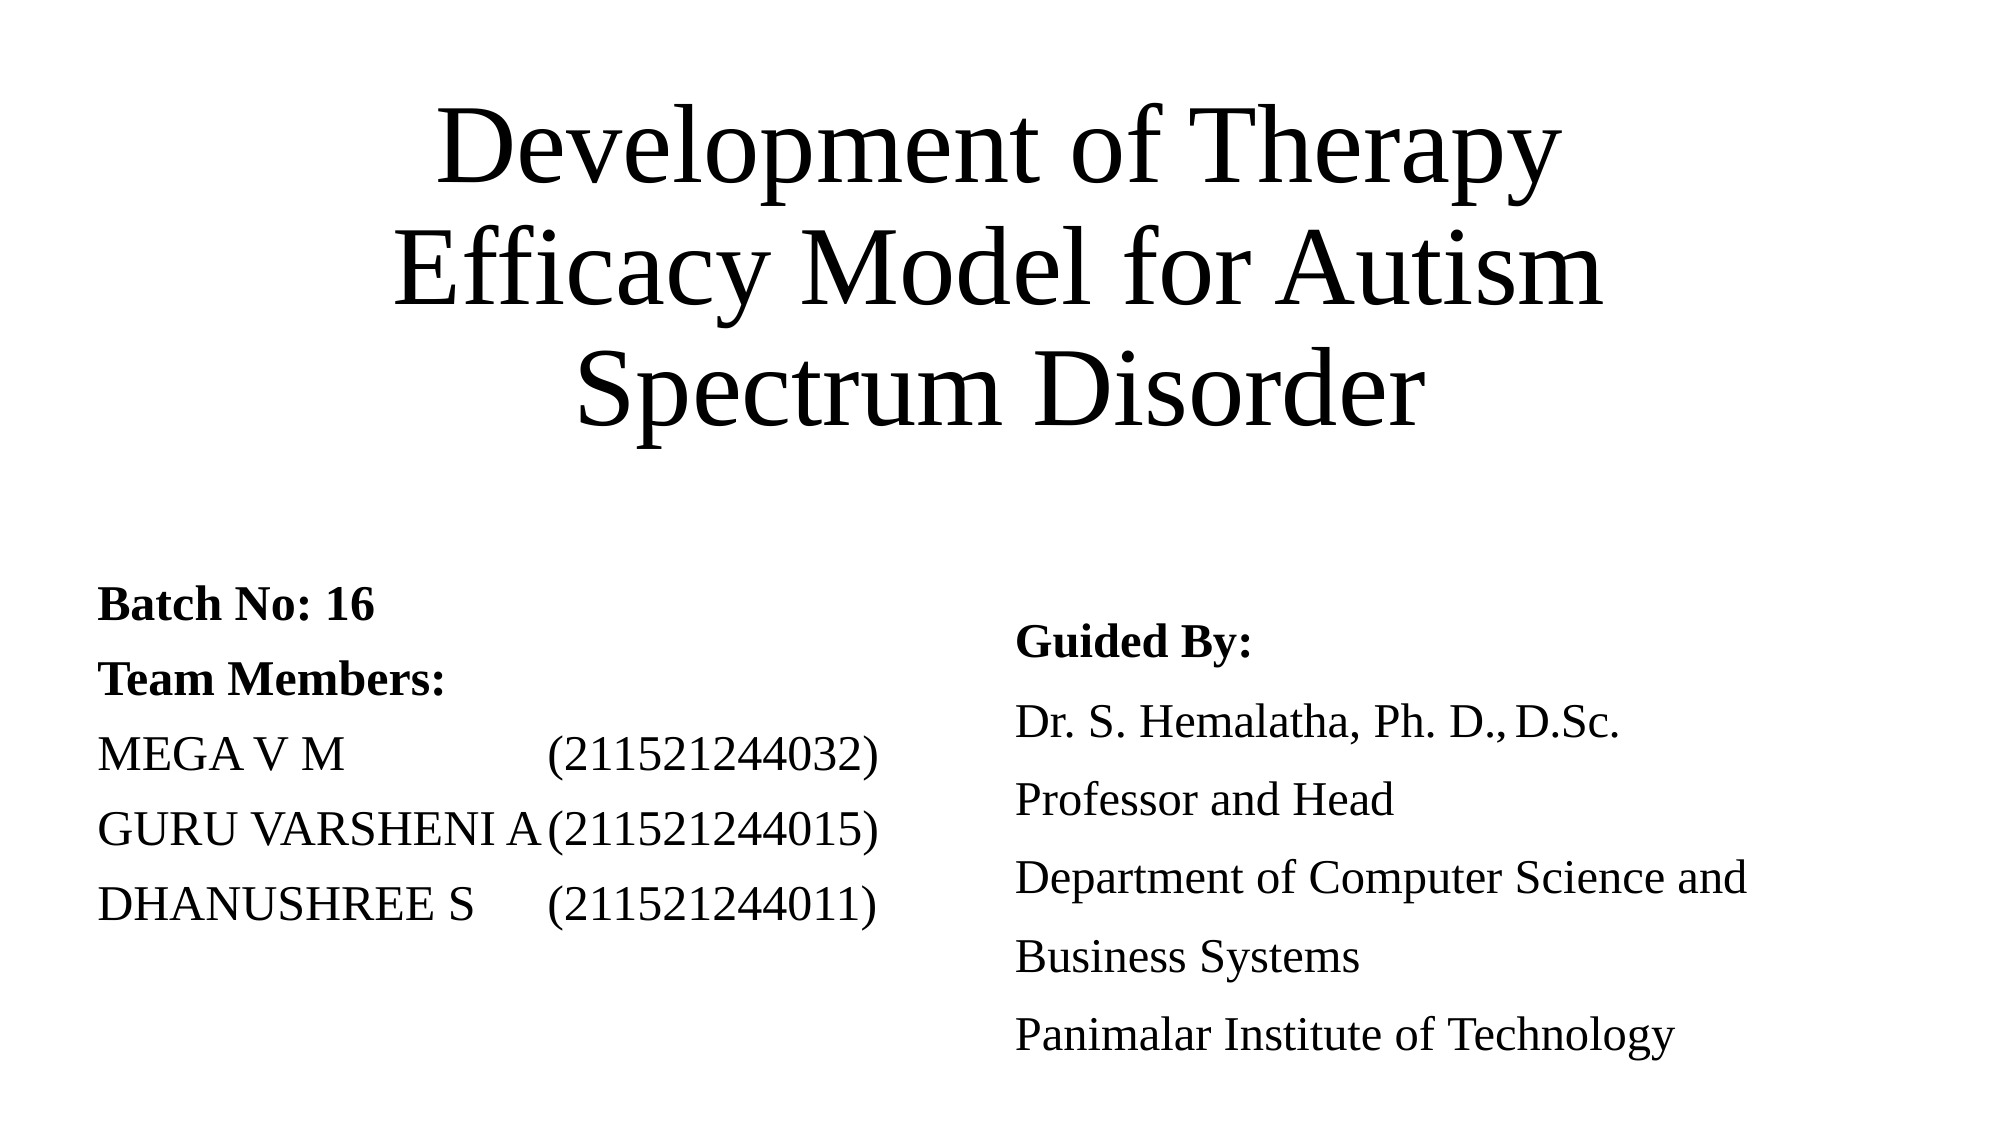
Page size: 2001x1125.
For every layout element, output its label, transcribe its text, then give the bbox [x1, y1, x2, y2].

subtitle Batch No: 16 Team Members: MEGA V M (211521244032) GURU VARSHENI A (211521244015) DHANUSHREE S (211521244011) [82, 550, 989, 1014]
title Development of Therapy Efficacy Model for Autism Spectrum Disorder [249, 36, 1750, 500]
text_box Guided By: Dr. S. Hemalatha, Ph. D., D.Sc. Professor and Head Department of Computer Science and Business Systems Panimalar Institute of Technology [999, 608, 2000, 1072]
